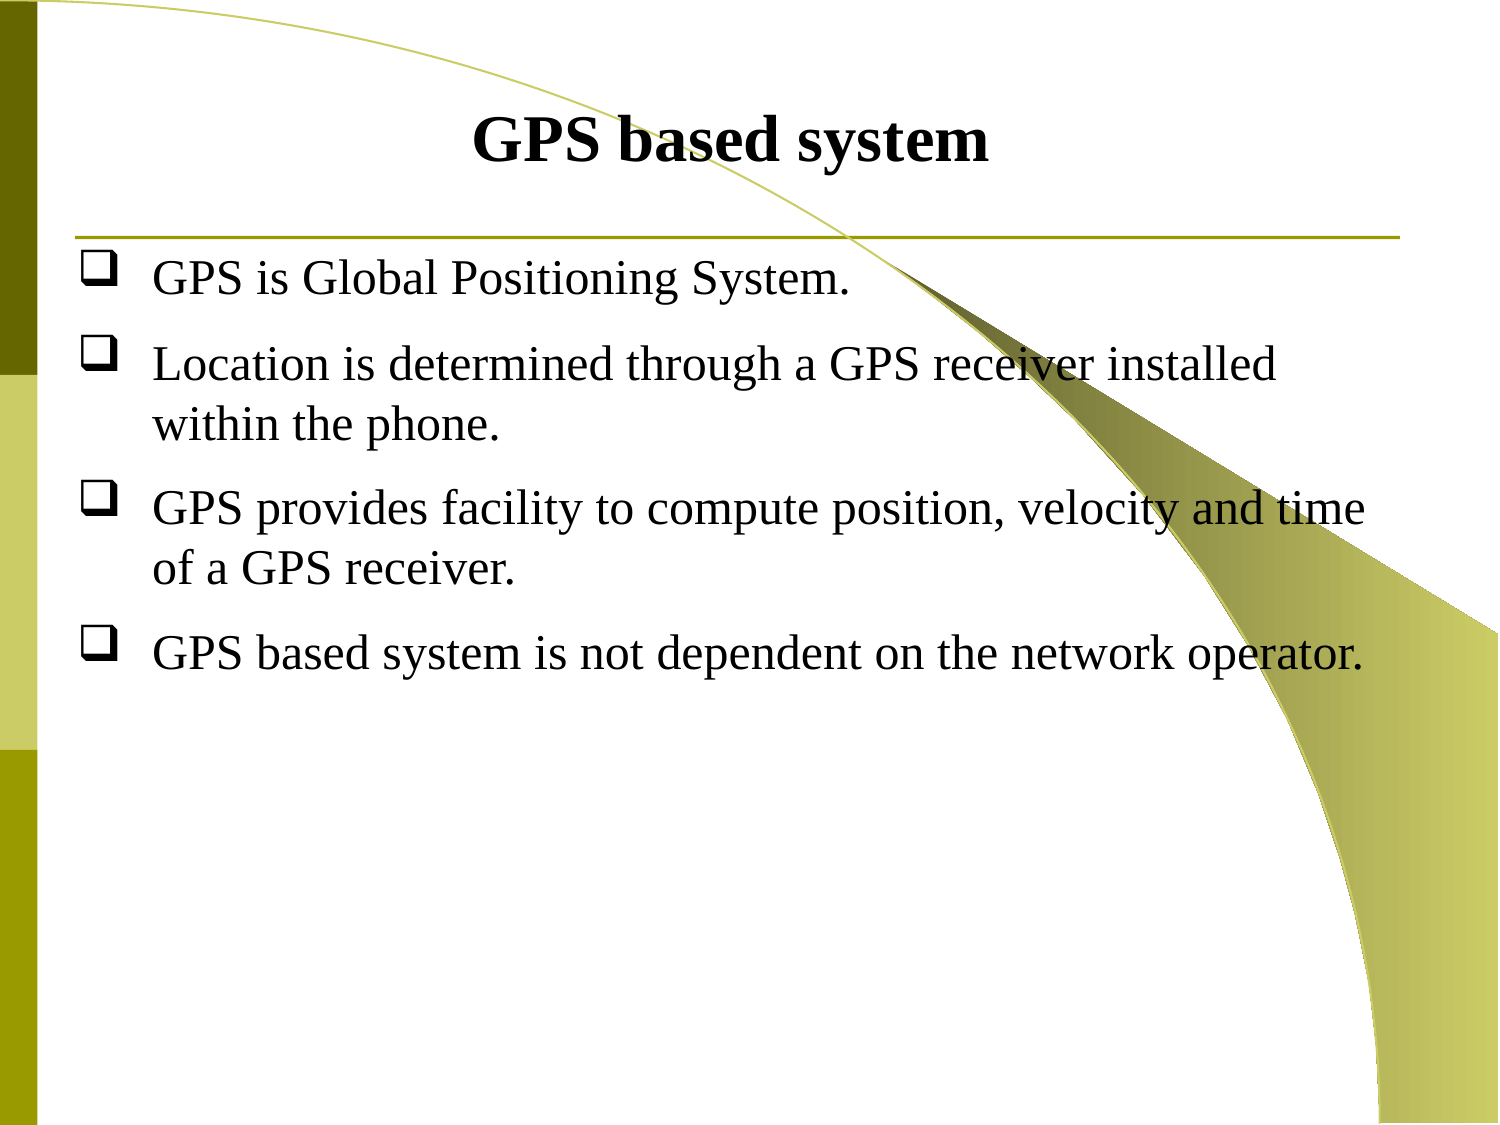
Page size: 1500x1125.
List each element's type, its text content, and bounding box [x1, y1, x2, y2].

text_box GPS based system [62, 87, 1400, 183]
text_box GPS is Global Positioning System. Location is determined through a GPS receiver installed within the phone. GPS provides facility to compute position, velocity and time of a GPS receiver. GPS based system is not dependent on the network operator. [62, 237, 1425, 688]
